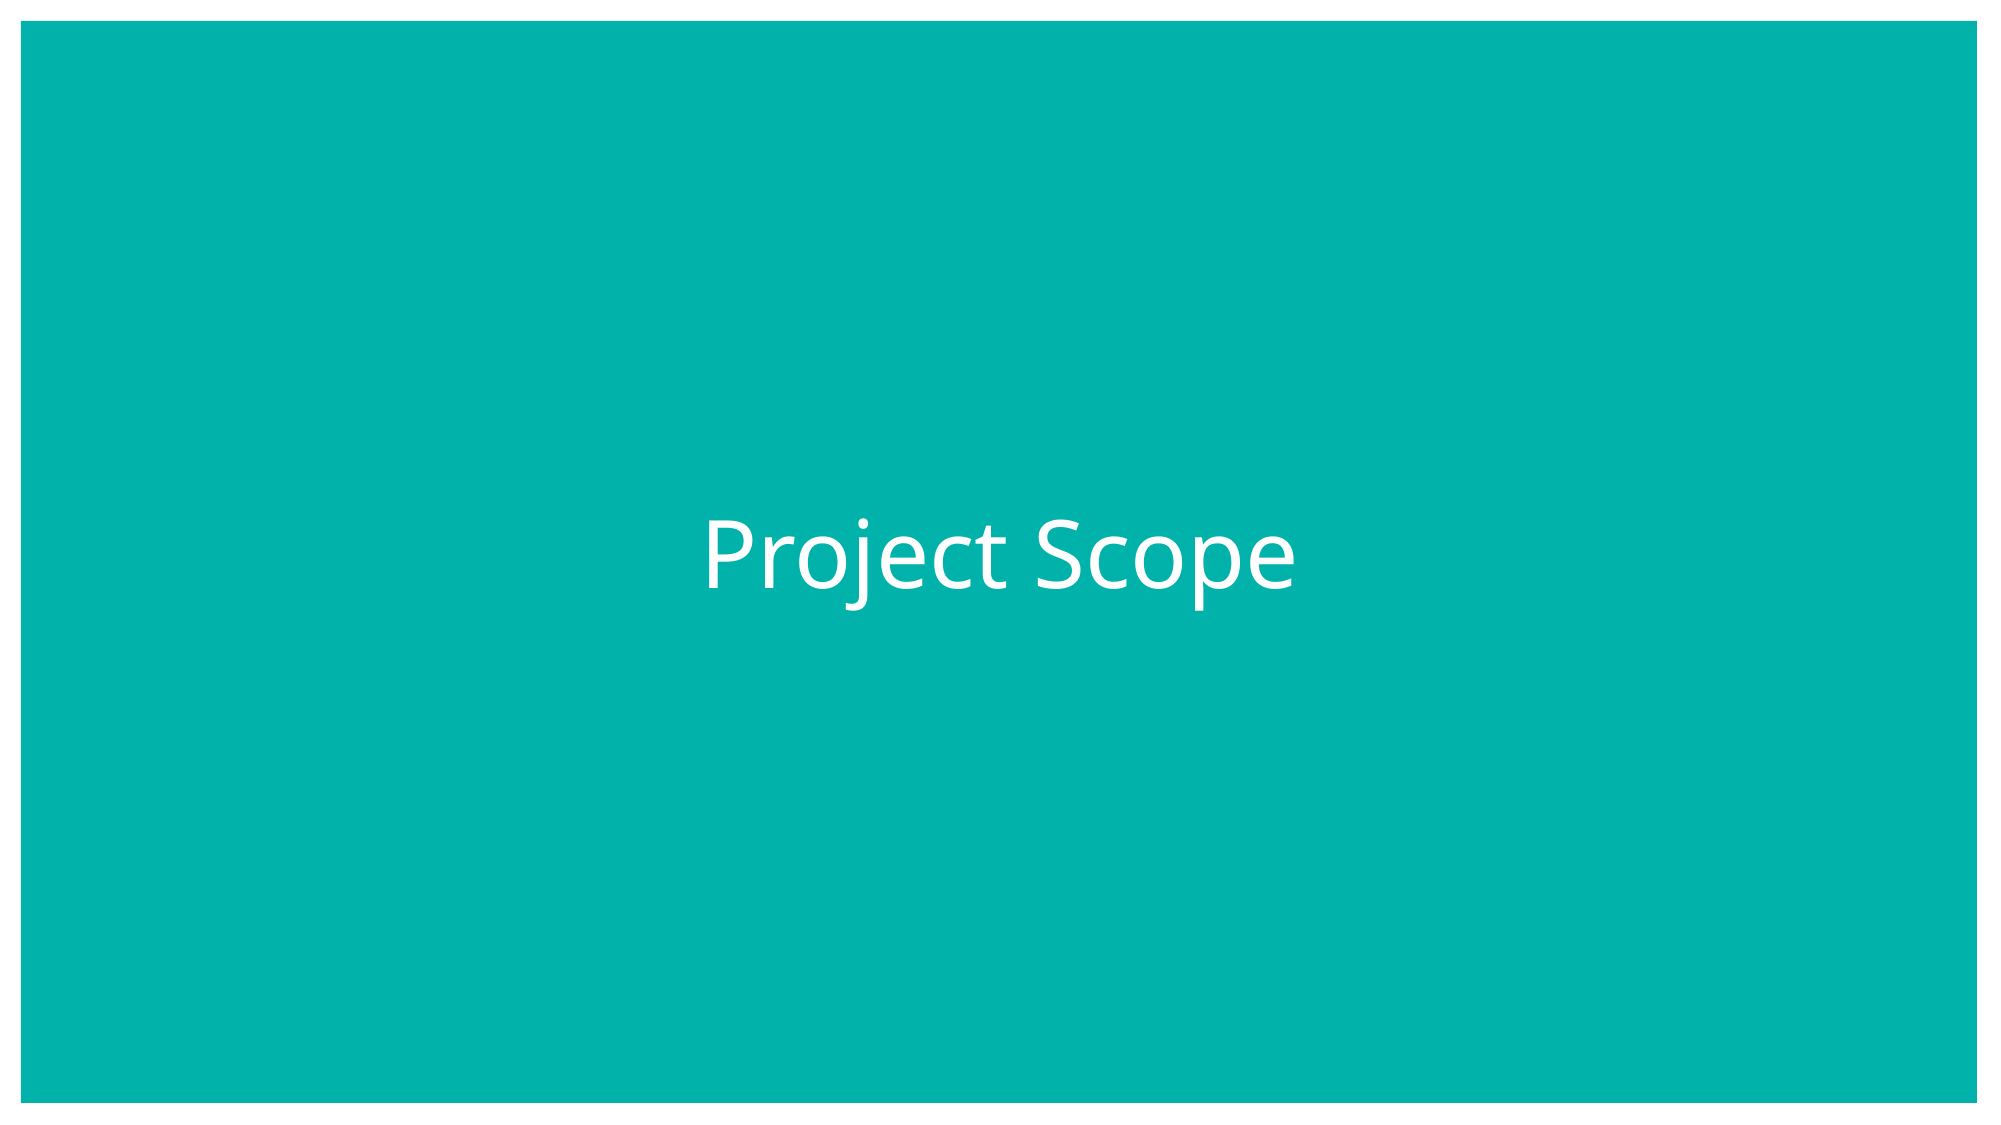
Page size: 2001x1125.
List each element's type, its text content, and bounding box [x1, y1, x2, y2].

list Project Scope [98, 364, 1902, 751]
